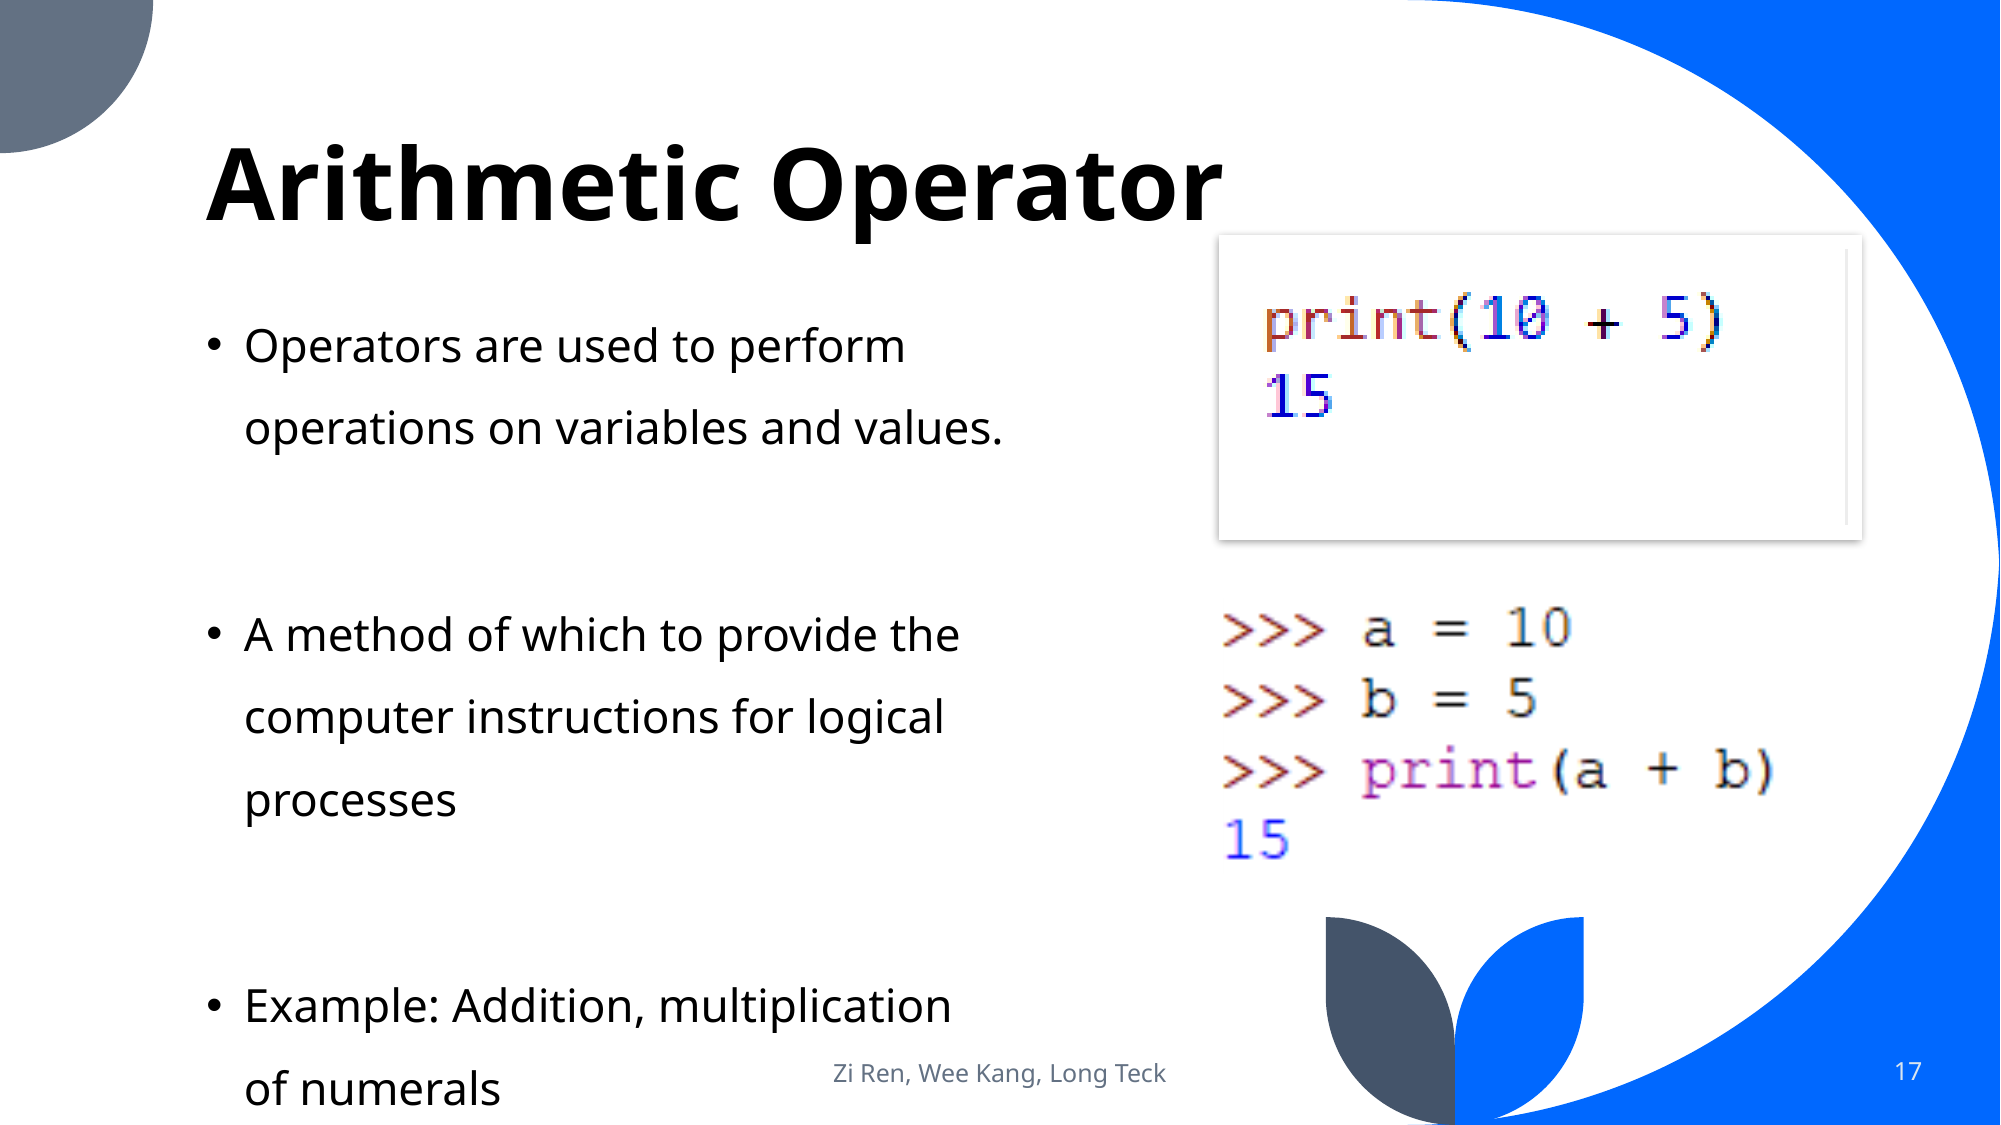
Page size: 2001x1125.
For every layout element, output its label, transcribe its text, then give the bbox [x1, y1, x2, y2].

footer Zi Ren, Wee Kang, Long Teck [662, 1042, 1338, 1103]
text_box Operators are used to perform operations on variables and values. A method of which to provide the computer instructions for logical processes Example: Addition, multiplication of numerals [191, 281, 1148, 1083]
picture [1233, 249, 1848, 526]
list [1148, 330, 1796, 884]
title Arithmetic Operator [191, 31, 1796, 250]
picture [1222, 598, 1848, 874]
slide_number 17 [1665, 1042, 1938, 1103]
